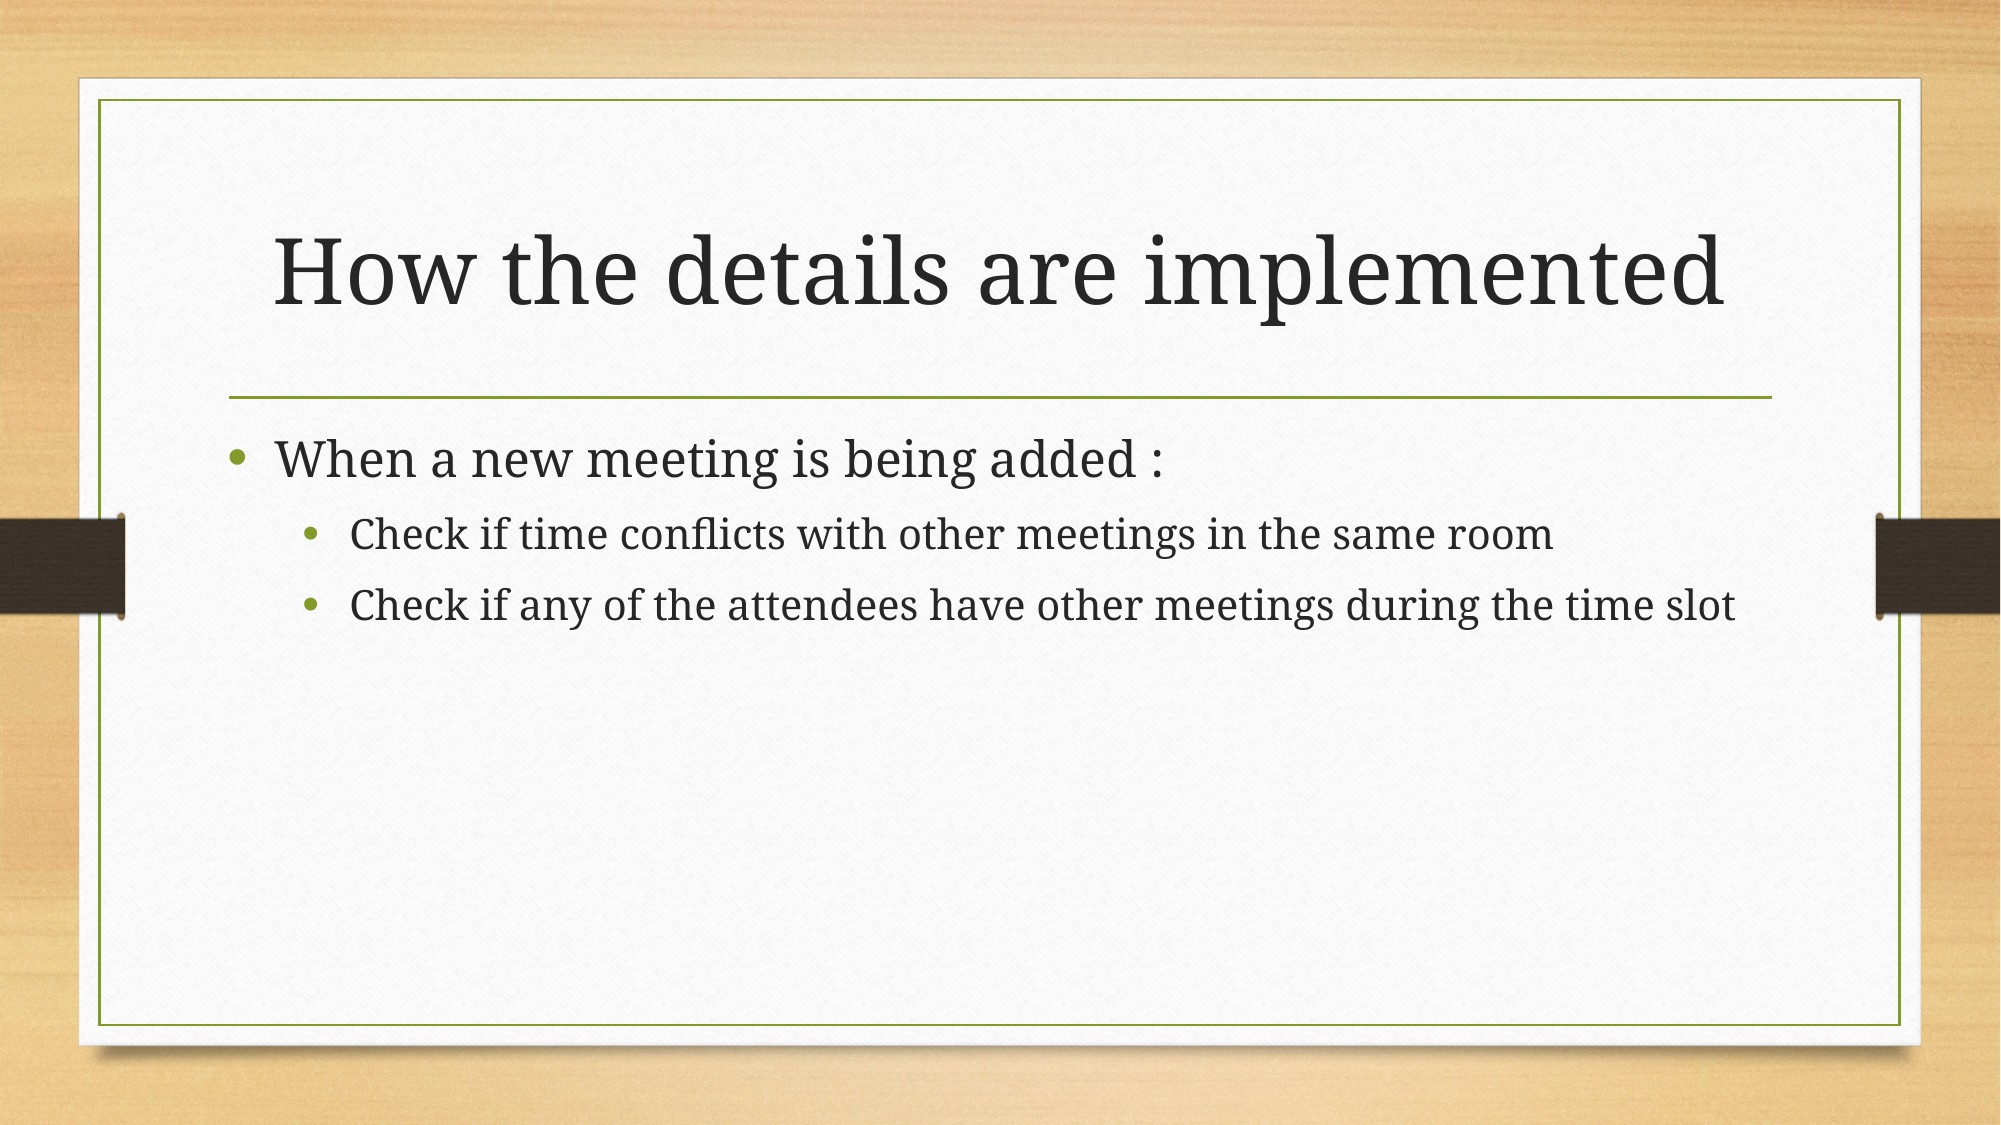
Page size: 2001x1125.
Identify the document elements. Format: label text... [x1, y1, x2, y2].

picture [0, 0, 2001, 1125]
list When a new meeting is being added : Check if time conflicts with other meetings in the same room Check if any of the attendees have other meetings during the time slot [212, 419, 1788, 964]
title How the details are implemented [212, 161, 1788, 375]
